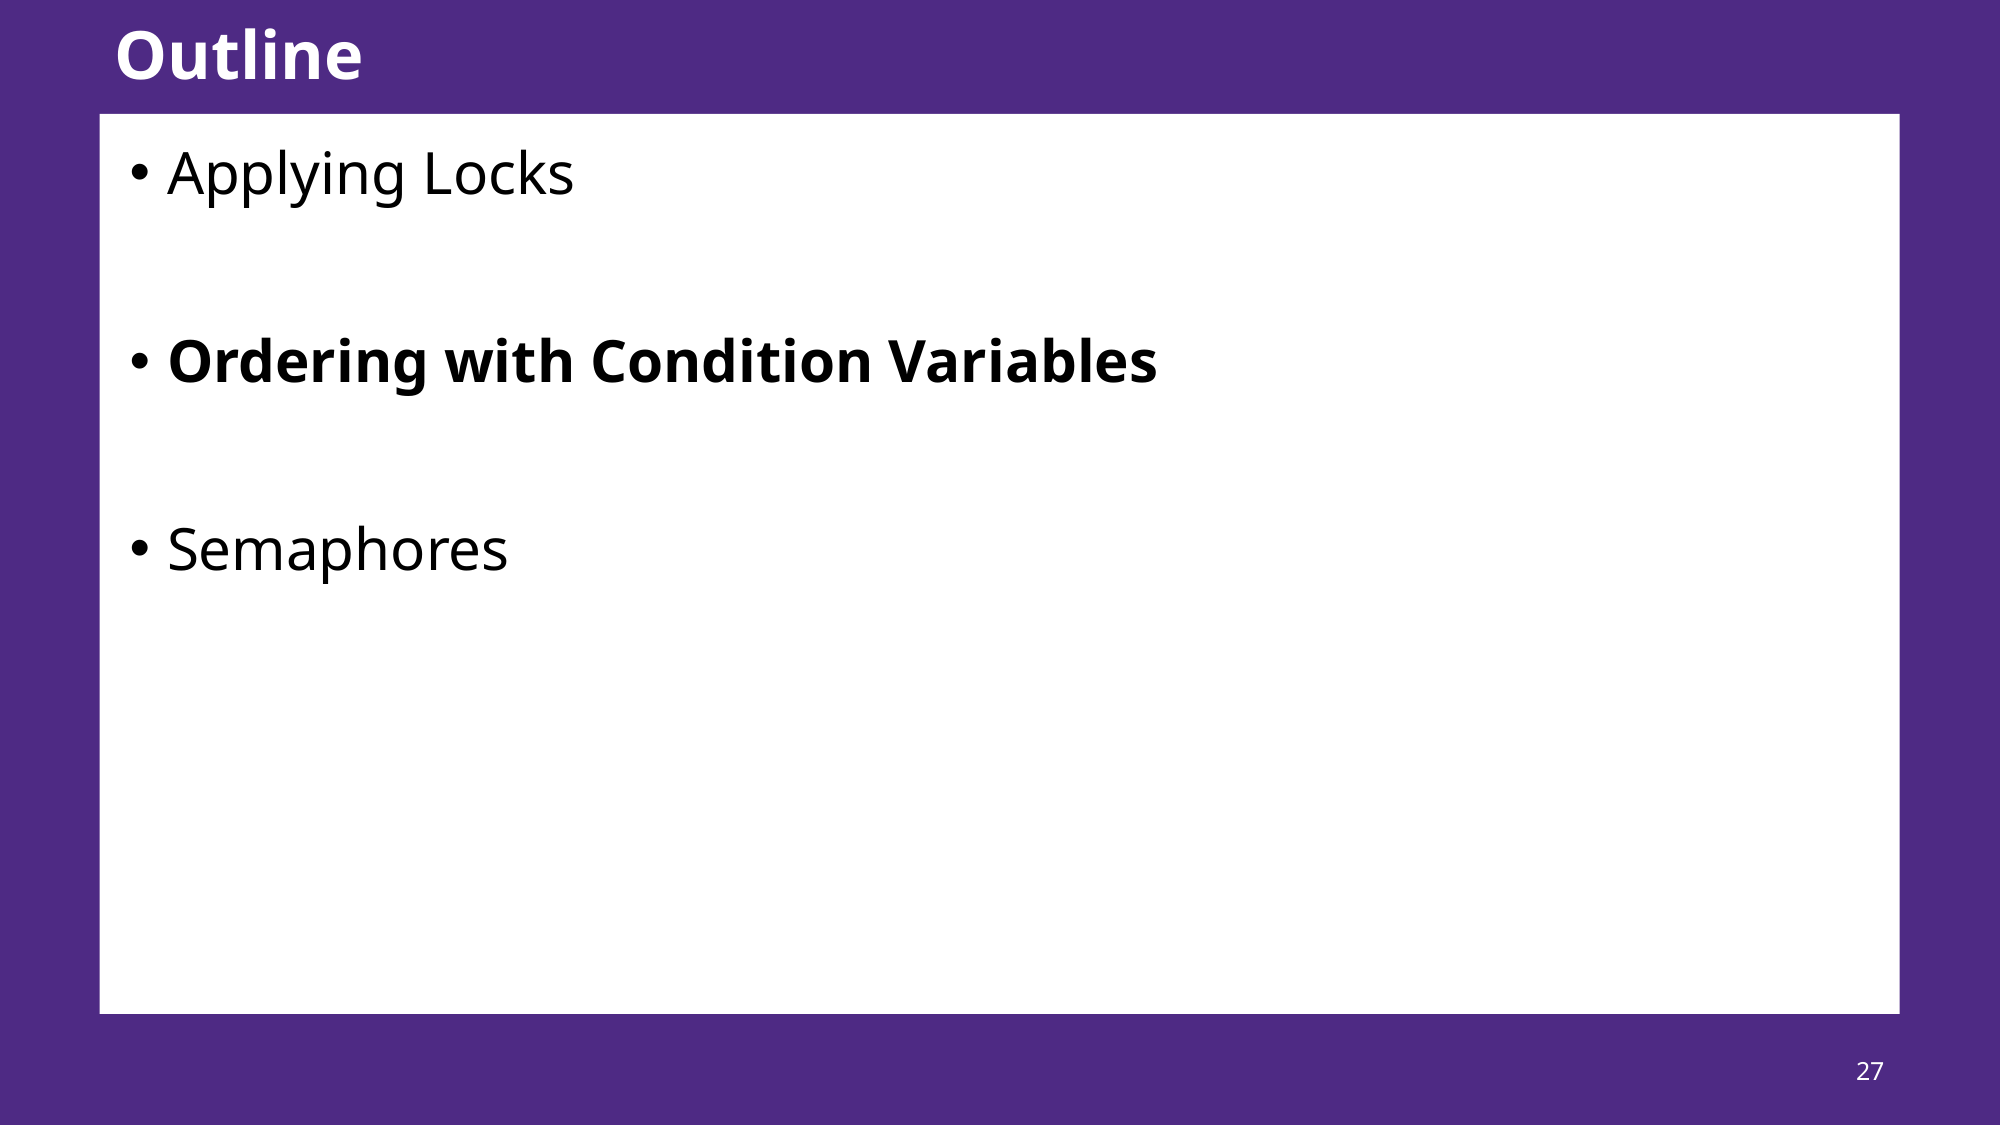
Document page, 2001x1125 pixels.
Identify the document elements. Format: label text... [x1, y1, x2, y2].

slide_number 27 [1749, 1042, 1900, 1103]
title Outline [99, 1, 1900, 114]
list Applying Locks Ordering with Condition Variables Semaphores [99, 114, 1900, 1014]
